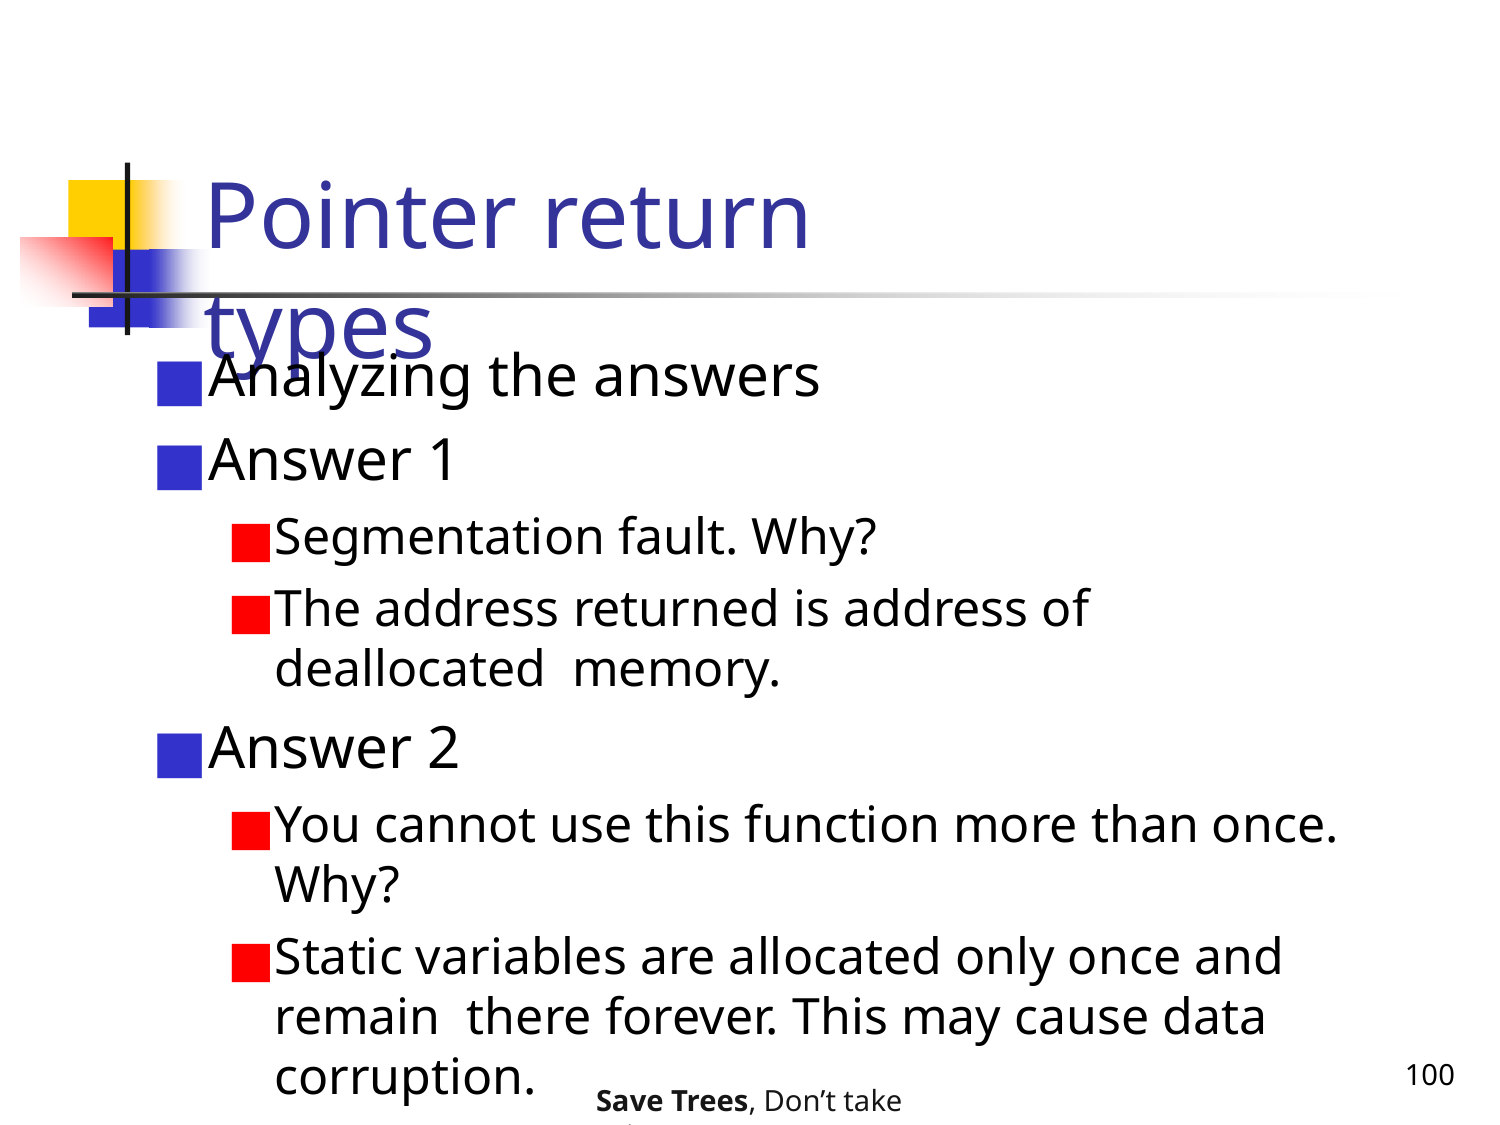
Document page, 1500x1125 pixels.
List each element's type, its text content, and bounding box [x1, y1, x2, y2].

title Pointer return types [201, 154, 1011, 322]
footer Save Trees, Don’t take printouts [594, 1105, 1031, 1125]
text_box Analyzing the answers Answer 1 Segmentation fault. Why? The address returned is address of deallocated memory. Answer 2 You cannot use this function more than once. Why? Static variables are allocated only once and remain there forever. This may cause data corruption. [150, 322, 1420, 1105]
picture [1011, 292, 1423, 298]
picture [20, 180, 201, 328]
text_box 100 [1420, 1054, 1459, 1097]
